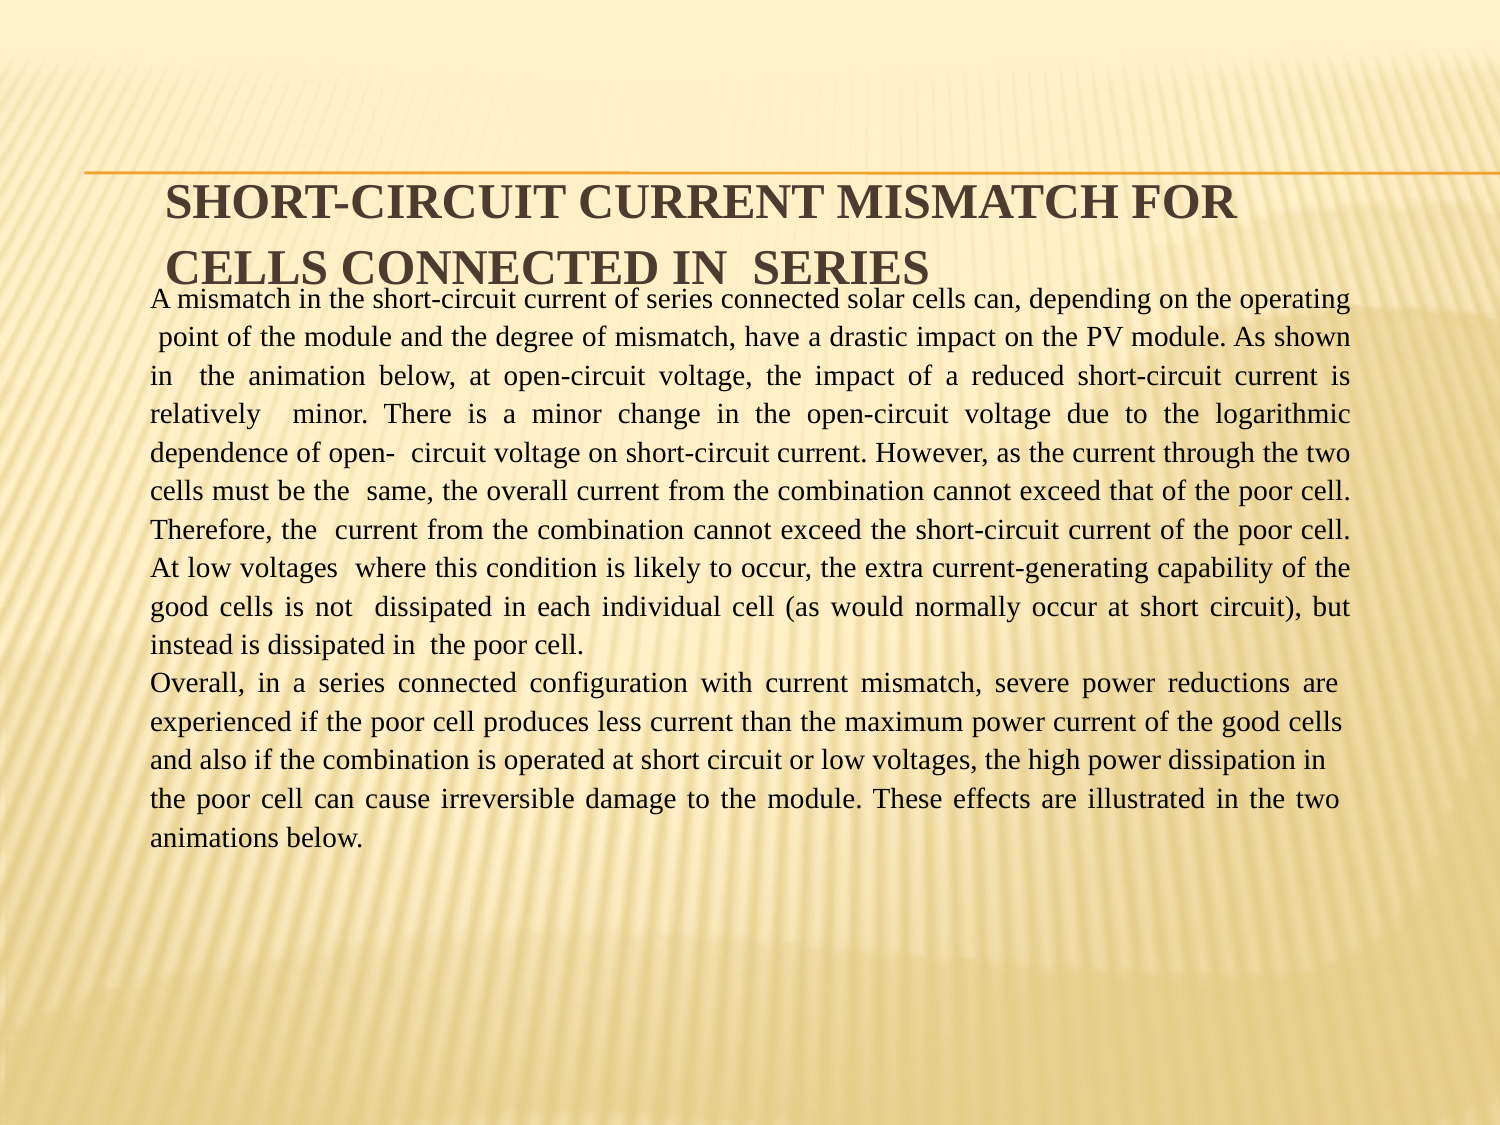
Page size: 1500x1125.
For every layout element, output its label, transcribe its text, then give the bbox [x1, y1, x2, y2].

text_box A mismatch in the short-circuit current of series connected solar cells can, depending on the operating point of the module and the degree of mismatch, have a drastic impact on the PV module. As shown in the animation below, at open-circuit voltage, the impact of a reduced short-circuit current is relatively minor. There is a minor change in the open-circuit voltage due to the logarithmic dependence of open- circuit voltage on short-circuit current. However, as the current through the two cells must be the same, the overall current from the combination cannot exceed that of the poor cell. Therefore, the current from the combination cannot exceed the short-circuit current of the poor cell. At low voltages where this condition is likely to occur, the extra current-generating capability of the good cells is not dissipated in each individual cell (as would normally occur at short circuit), but instead is dissipated in the poor cell. Overall, in a series connected configuration with current mismatch, severe power reductions are experienced if the poor cell produces less current than the maximum power current of the good cells and also if the combination is operated at short circuit or low voltages, the high power dissipation in the poor cell can cause irreversible damage to the module. These effects are illustrated in the two animations below. [147, 273, 1353, 853]
title Short-Circuit Current Mismatch for Cells Connected in Series [147, 136, 1352, 273]
